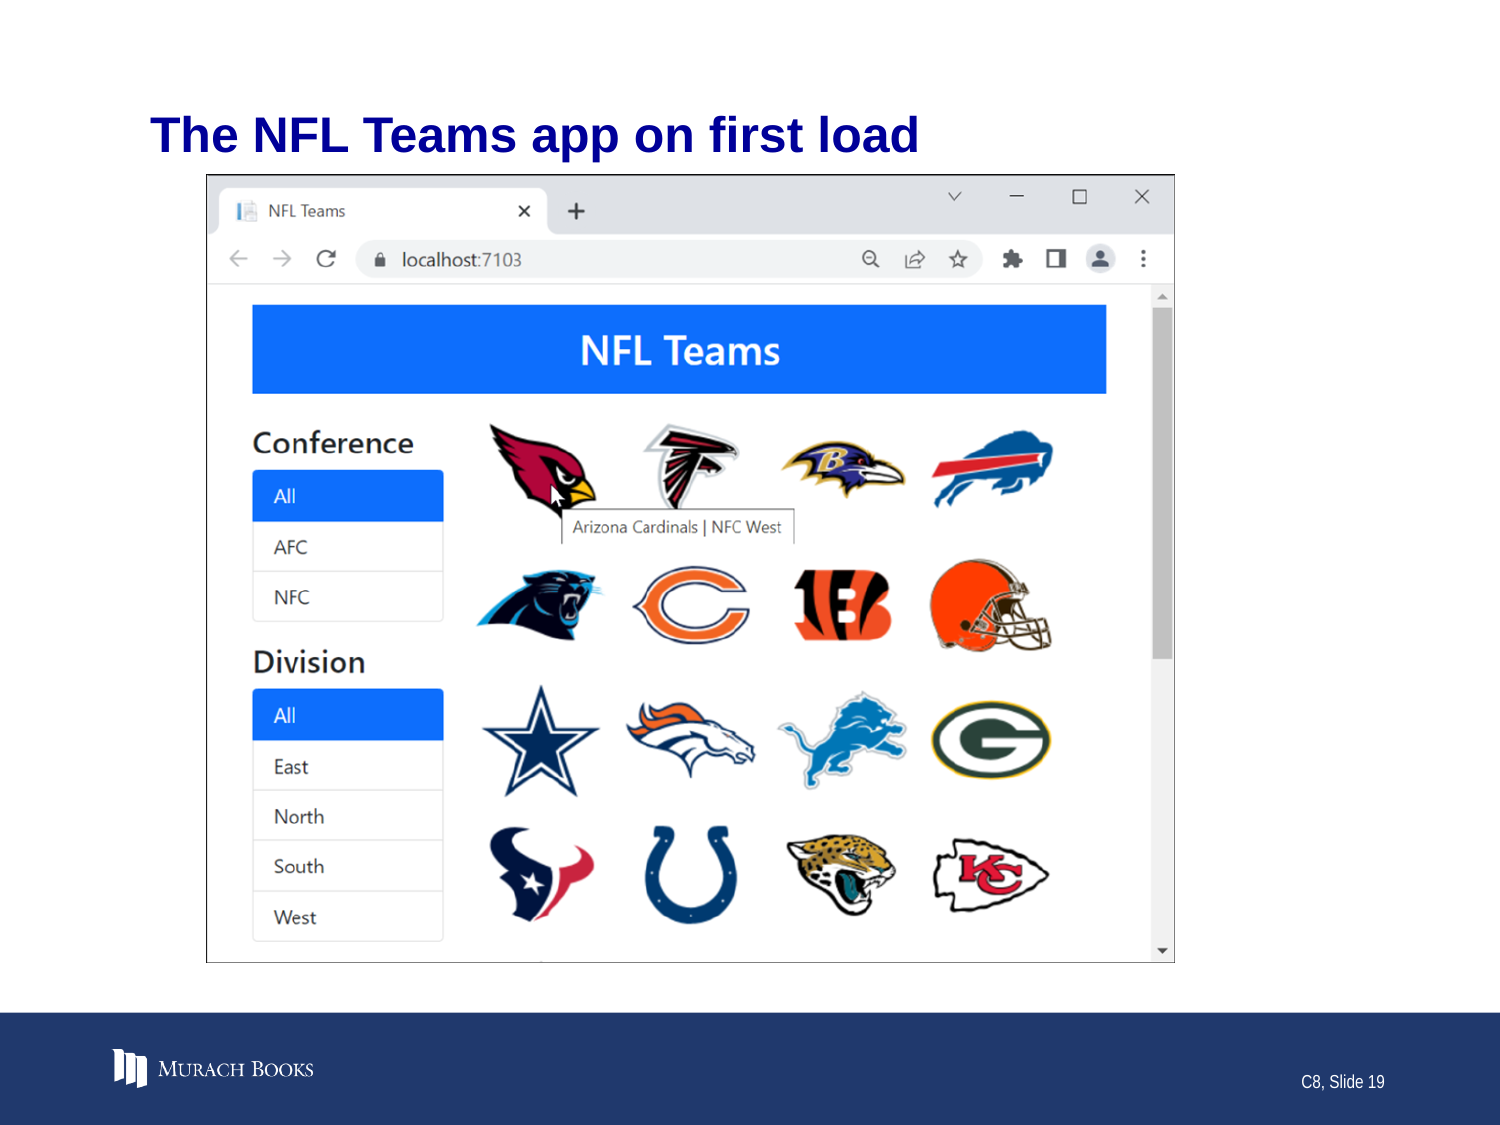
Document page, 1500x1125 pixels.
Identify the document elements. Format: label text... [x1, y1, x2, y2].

slide_number C8, Slide 19 [1087, 1025, 1400, 1100]
title The NFL Teams app on first load [150, 102, 1350, 164]
footer [12, 1025, 463, 1100]
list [206, 174, 1176, 963]
